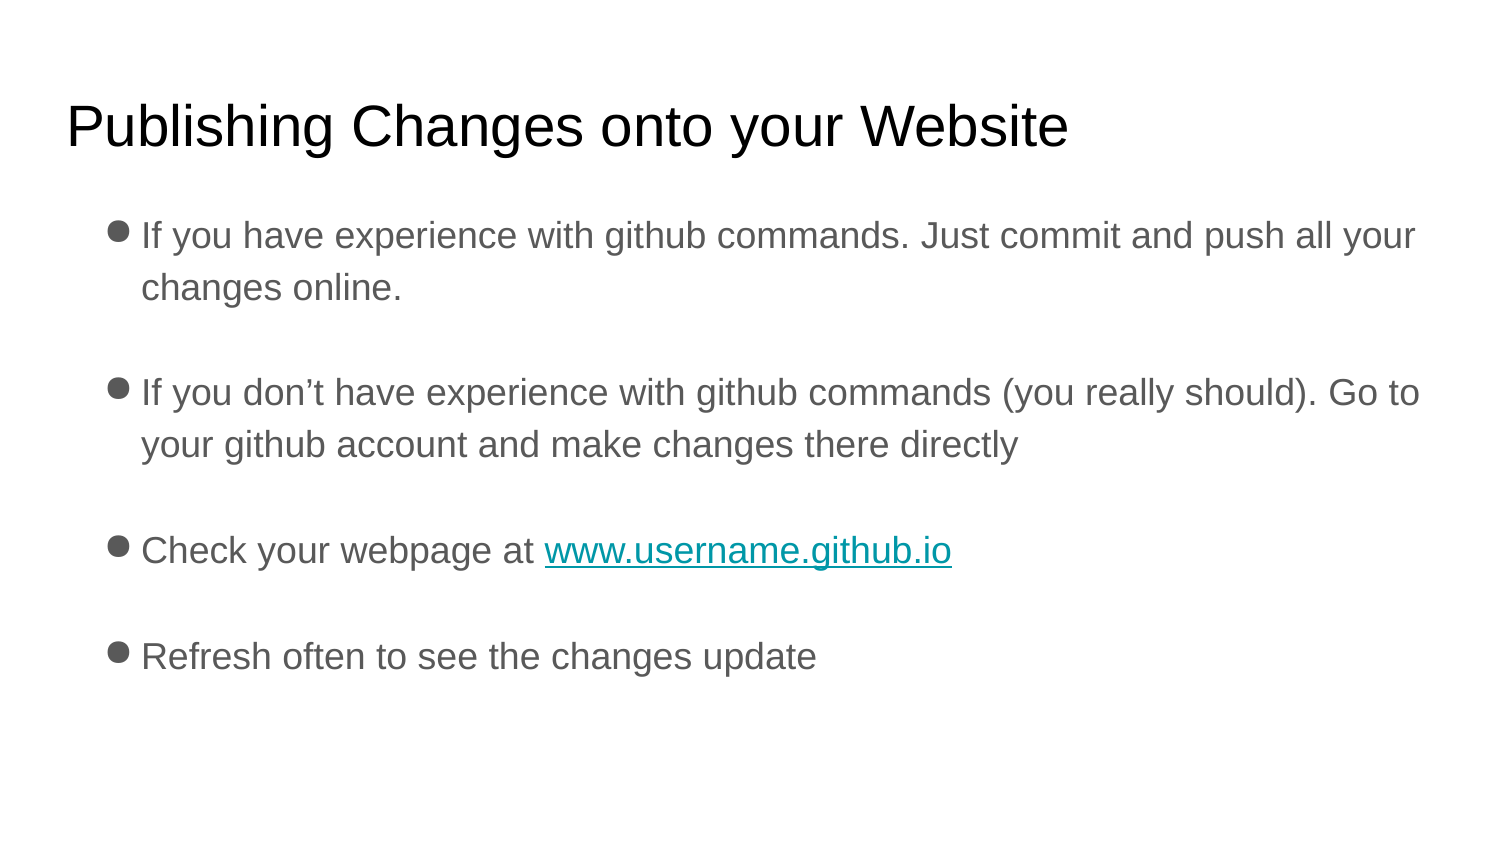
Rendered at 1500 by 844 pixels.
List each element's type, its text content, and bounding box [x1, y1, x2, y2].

title Publishing Changes onto your Website [51, 72, 1449, 167]
list If you have experience with github commands. Just commit and push all your changes online. If you don’t have experience with github commands (you really should). Go to your github account and make changes there directly Check your webpage at www.username.github.io Refresh often to see the changes update [51, 189, 1449, 750]
